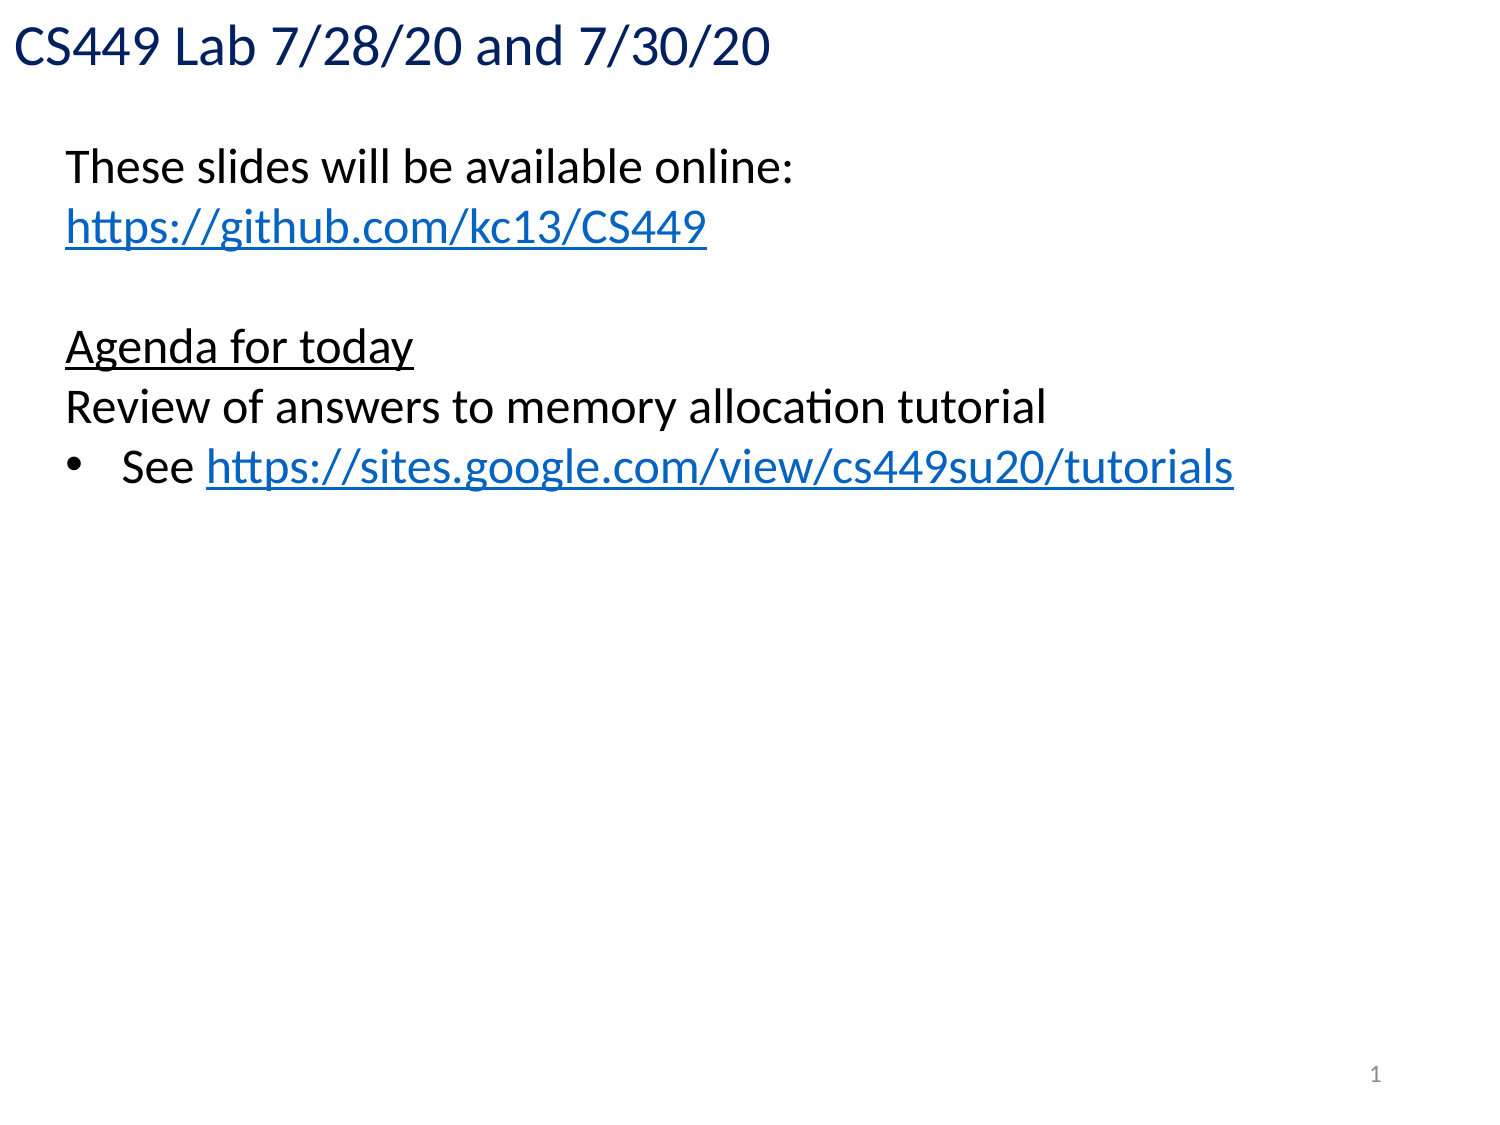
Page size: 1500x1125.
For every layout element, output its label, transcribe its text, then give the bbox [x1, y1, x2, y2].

text_box These slides will be available online: https://github.com/kc13/CS449 Agenda for today Review of answers to memory allocation tutorial See https://sites.google.com/view/cs449su20/tutorials [0, 125, 1388, 501]
slide_number 1 [1059, 1042, 1397, 1103]
text_box CS449 Lab 7/28/20 and 7/30/20 [0, 0, 1335, 85]
